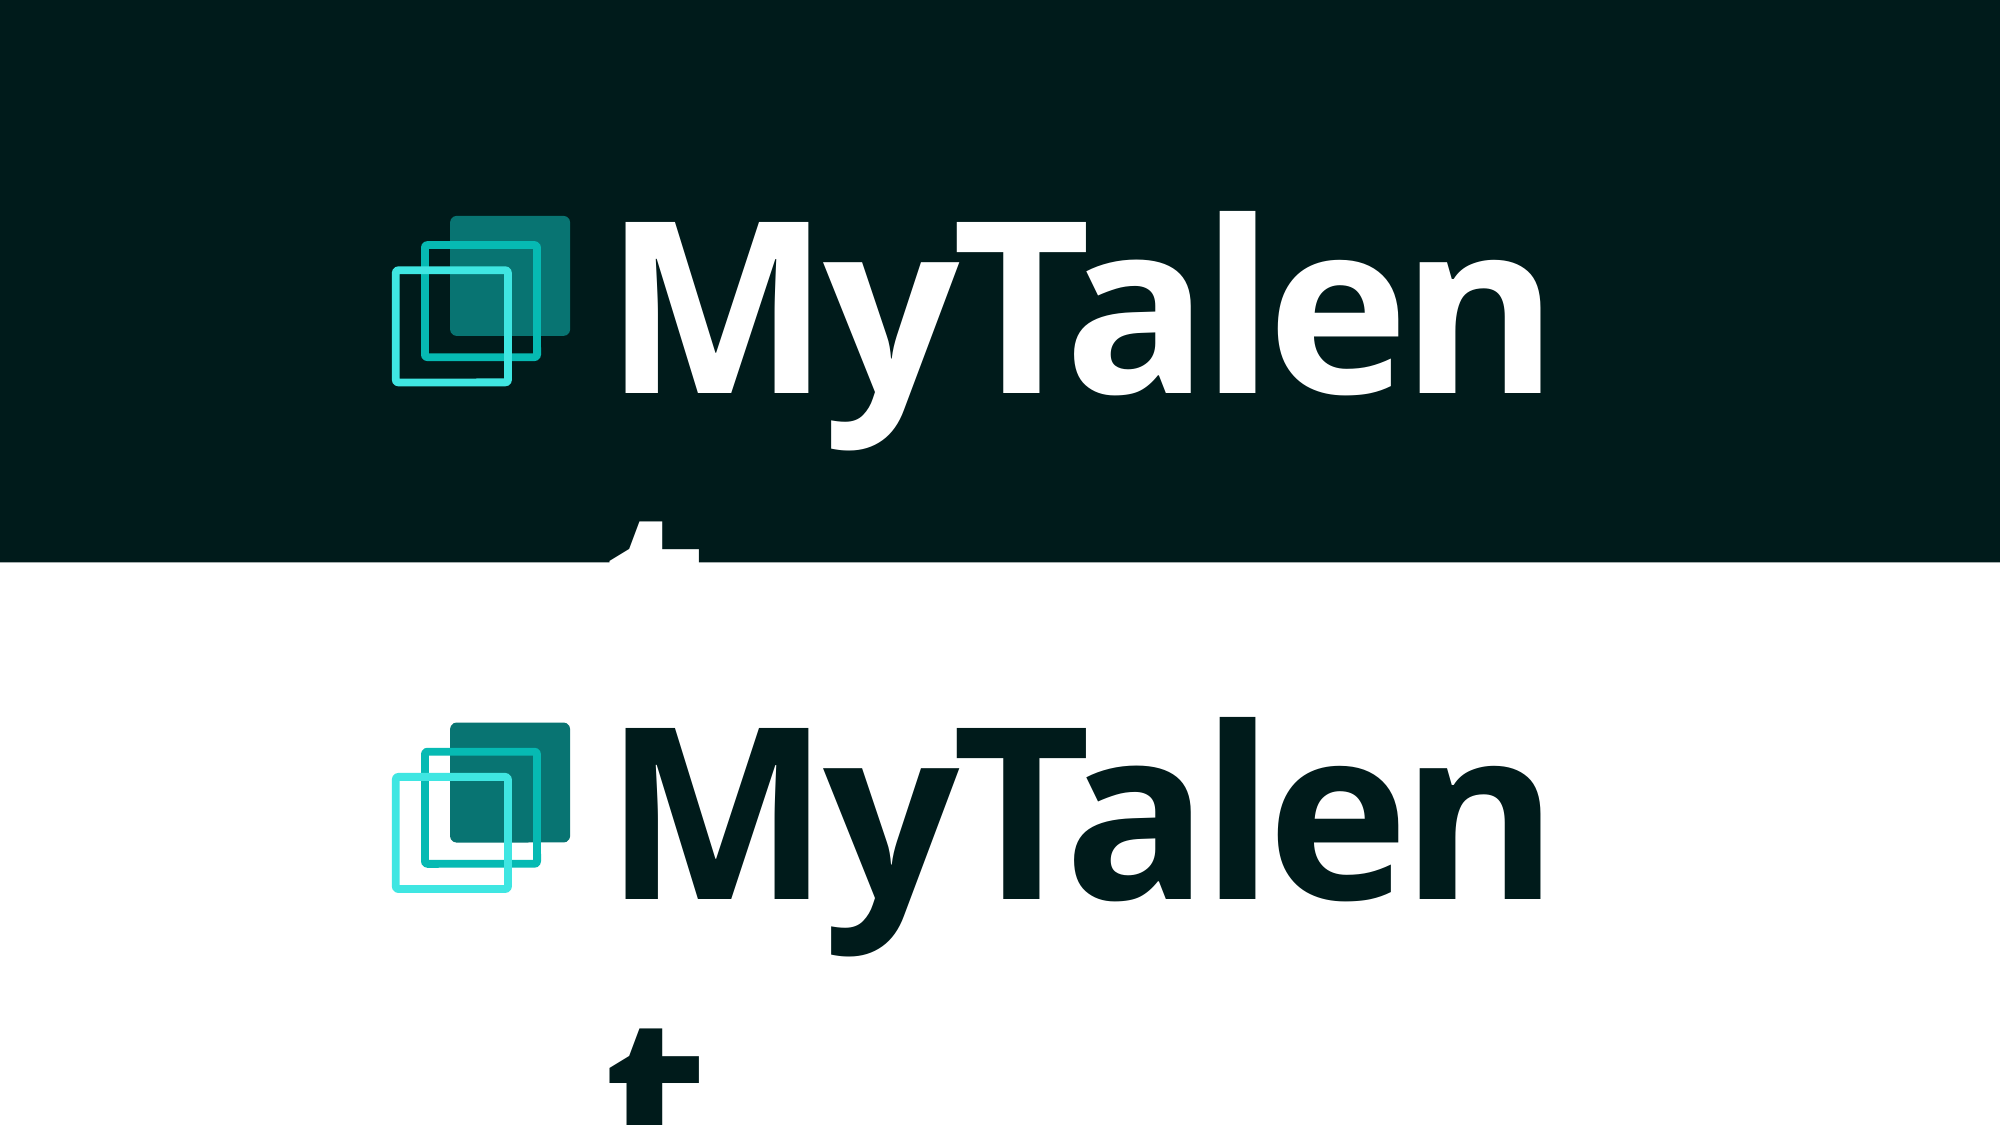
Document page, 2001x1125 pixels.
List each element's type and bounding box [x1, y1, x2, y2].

text_box [395, 652, 1605, 959]
text_box [395, 146, 1605, 452]
text_box [0, 0, 2000, 563]
